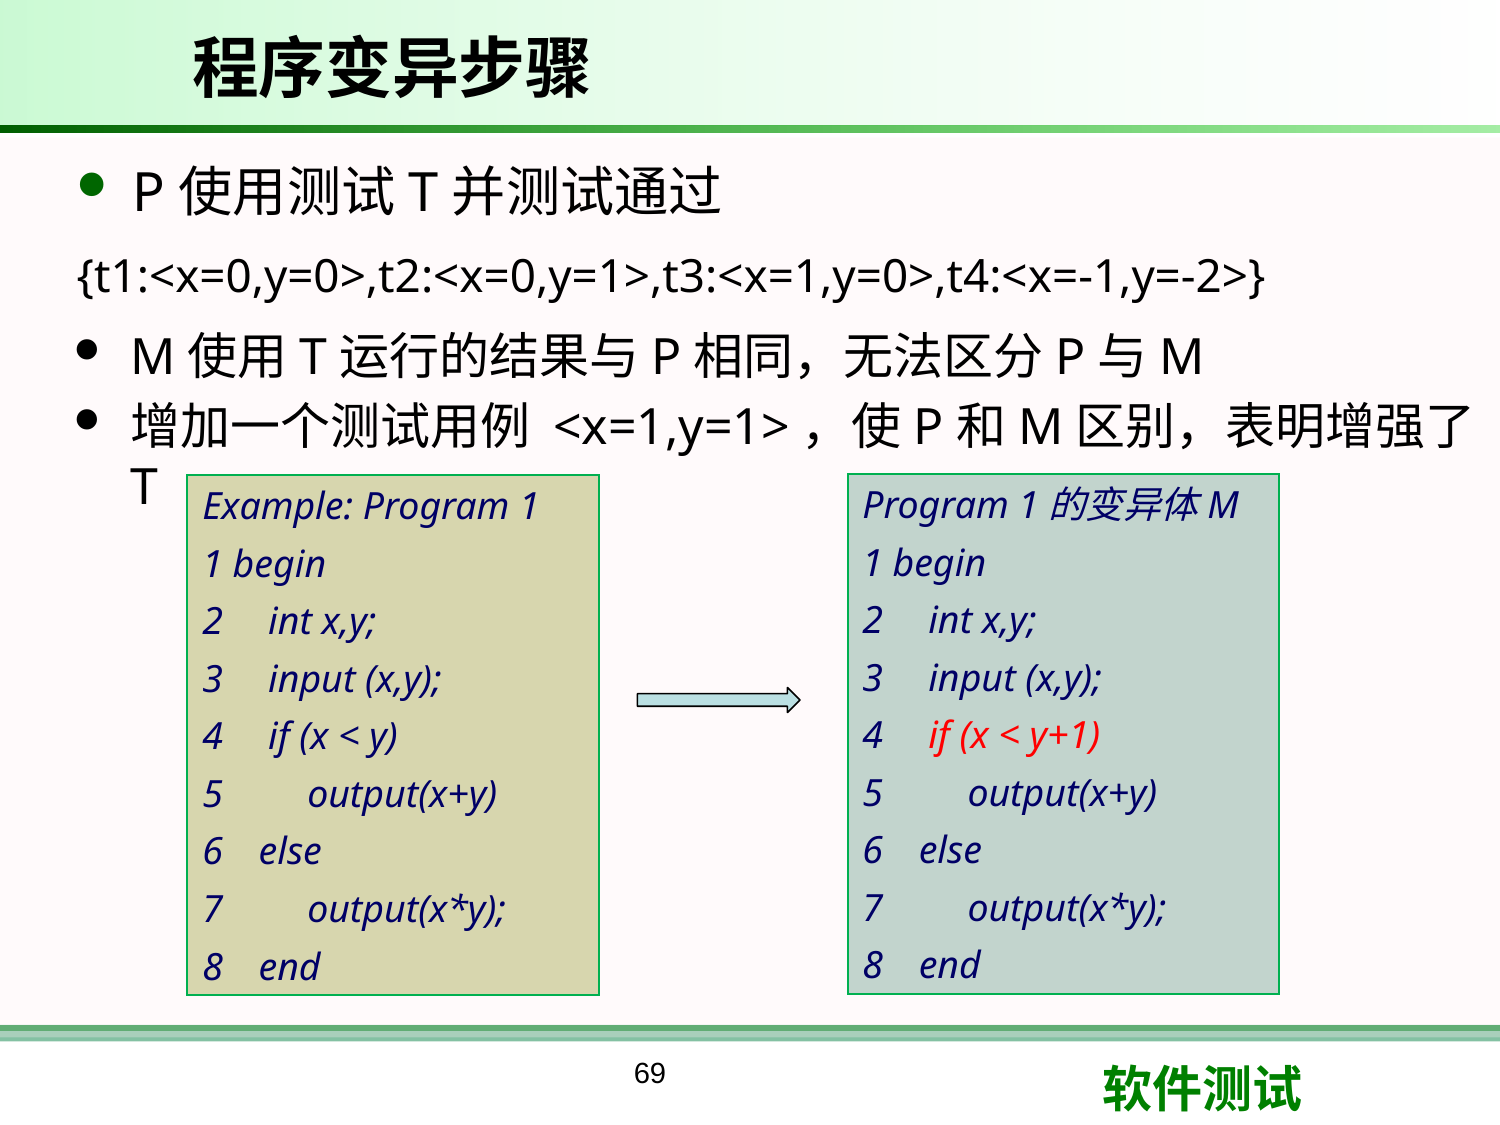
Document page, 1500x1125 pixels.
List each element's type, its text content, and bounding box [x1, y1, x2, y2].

text_box Example: Program 1 1 begin int x,y; input (x,y); if (x < y) output(x+y) else output(x*y); end [187, 474, 600, 995]
footer 69 [412, 1046, 888, 1125]
text_box Program 1的变异体M 1 begin int x,y; input (x,y); if (x < y+1) output(x+y) else output(x*y); end [847, 473, 1279, 994]
title 程序变异步骤 [176, 12, 1223, 119]
list P使用测试T并测试通过 {t1:<x=0,y=0>,t2:<x=0,y=1>,t3:<x=1,y=0>,t4:<x=-1,y=-2>} M使用T运行的结果与P相同，无法区分P与M 增加一个测试用例 <x=1,y=1>，使P和M区别，表明增强了T [58, 162, 1500, 1001]
text_box [637, 687, 800, 713]
